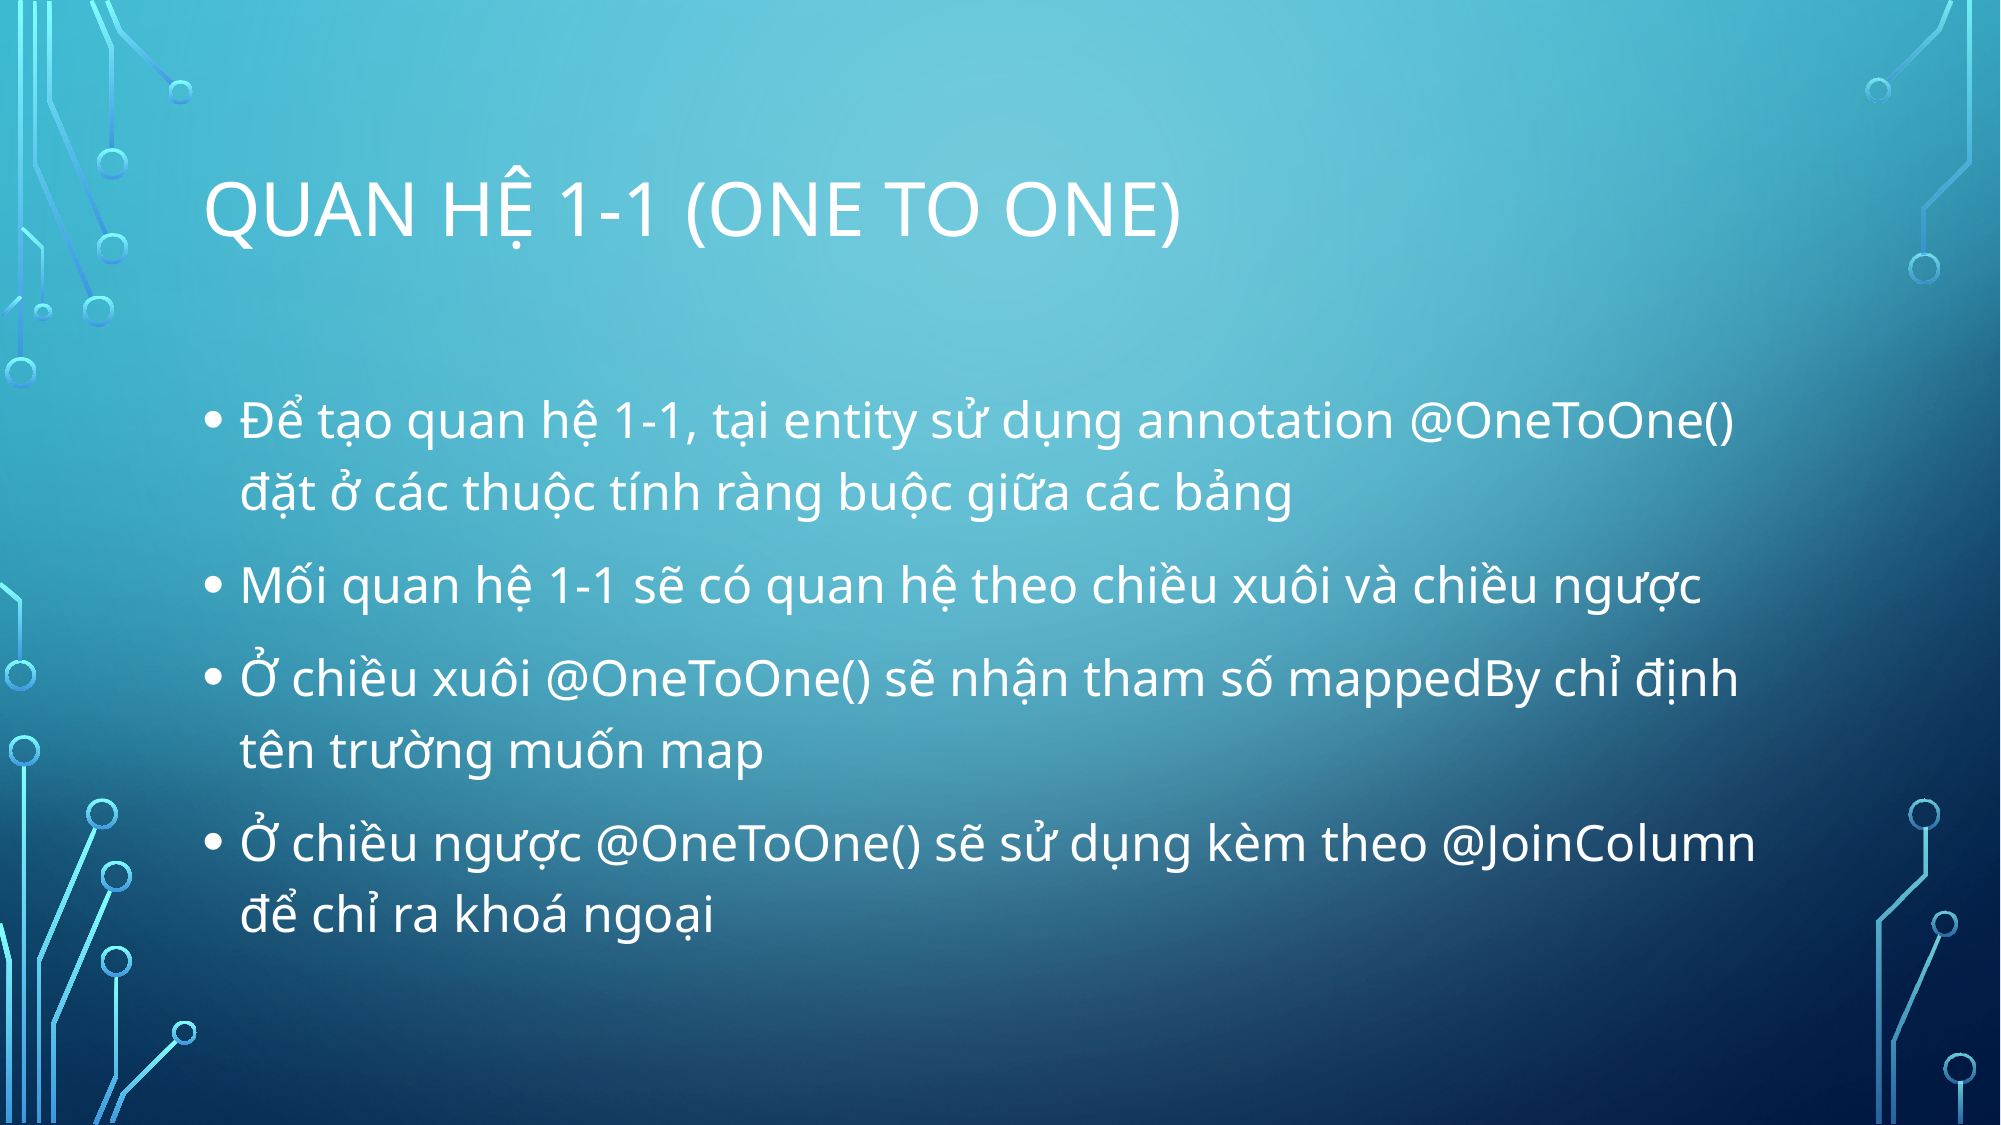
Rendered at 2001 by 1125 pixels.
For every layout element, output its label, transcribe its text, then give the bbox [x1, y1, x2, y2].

title Quan hỆ 1-1 (ONE TO ONE) [187, 91, 1813, 334]
list Để tạo quan hệ 1-1, tại entity sử dụng annotation @OneToOne() đặt ở các thuộc tính ràng buộc giữa các bảng Mối quan hệ 1-1 sẽ có quan hệ theo chiều xuôi và chiều ngược Ở chiều xuôi @OneToOne() sẽ nhận tham số mappedBy chỉ định tên trường muốn map Ở chiều ngược @OneToOne() sẽ sử dụng kèm theo @JoinColumn để chỉ ra khoá ngoại [187, 369, 1813, 1047]
